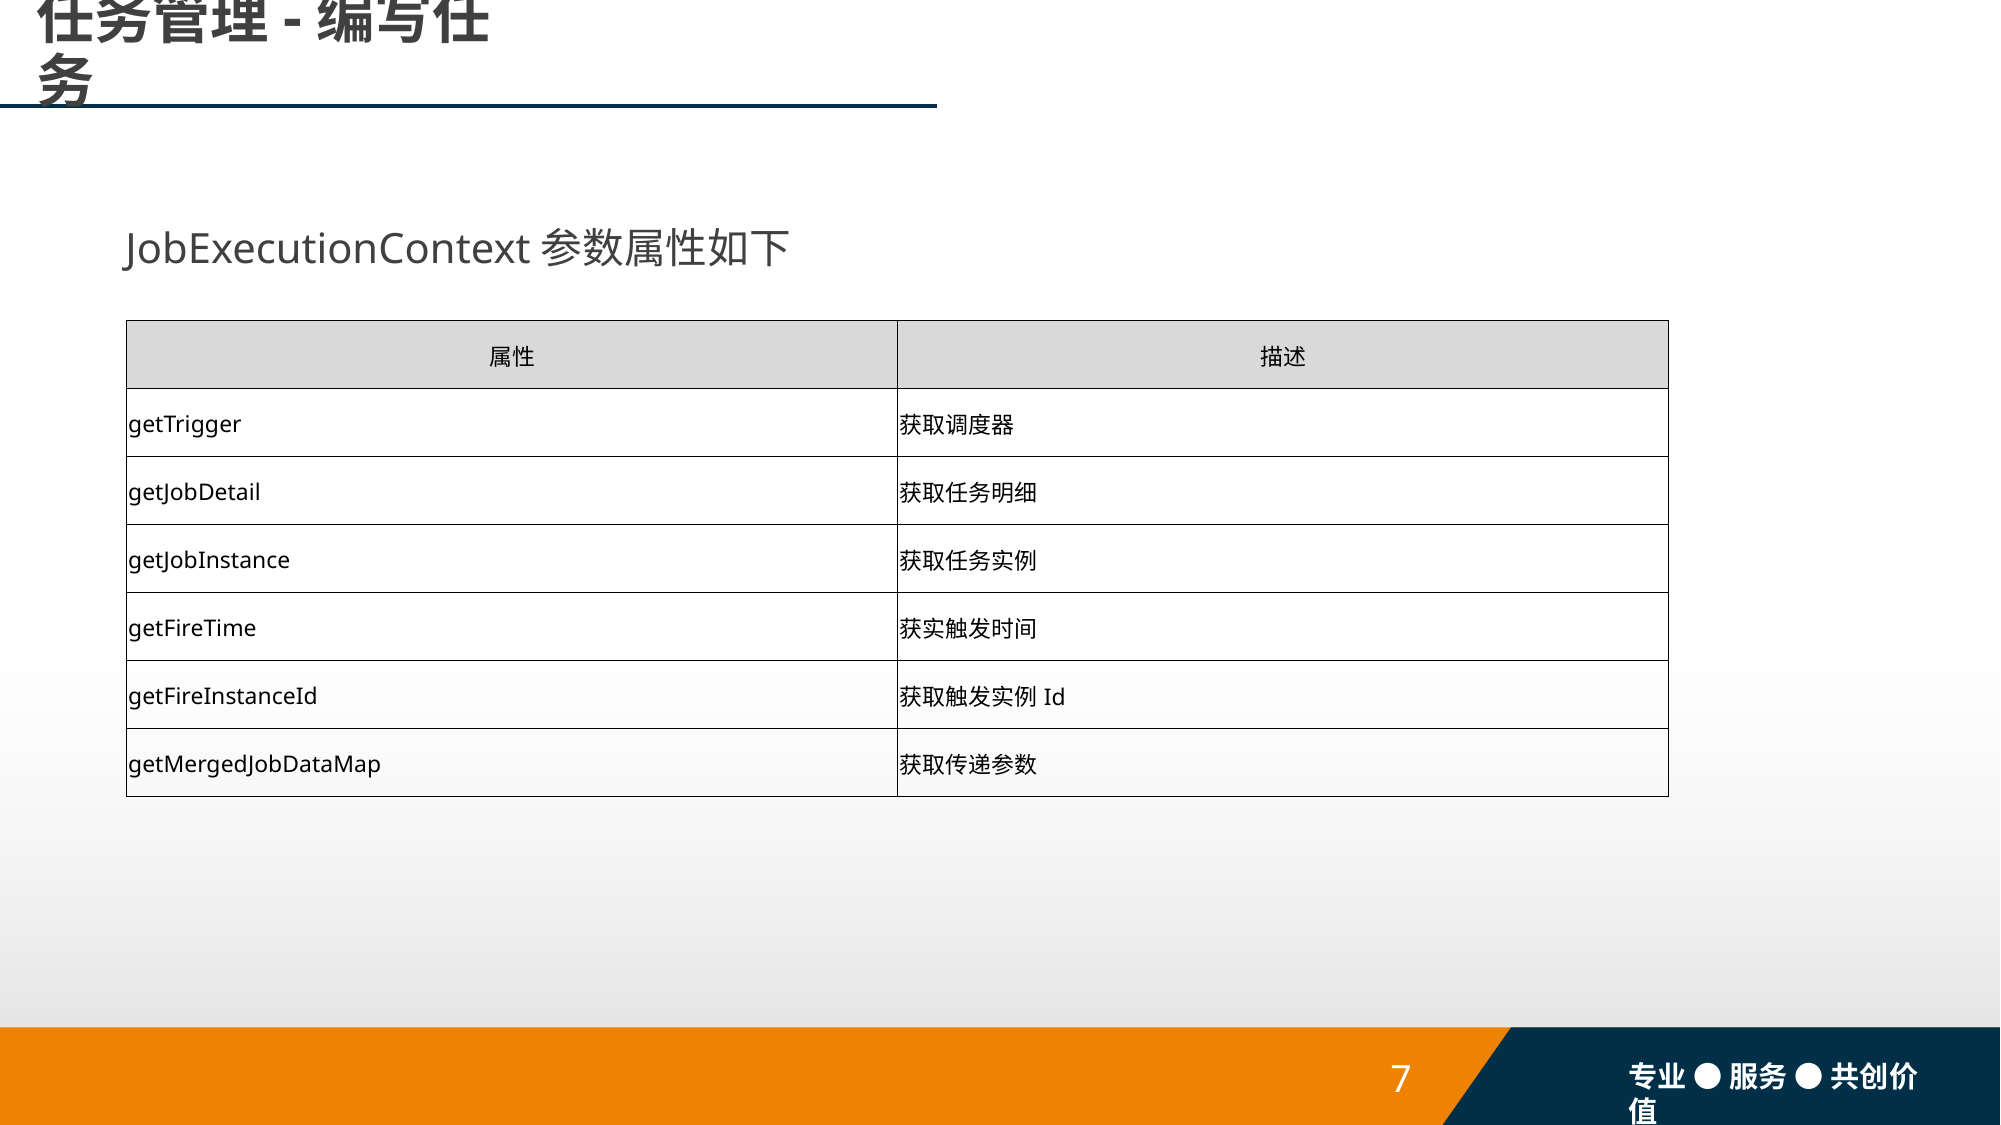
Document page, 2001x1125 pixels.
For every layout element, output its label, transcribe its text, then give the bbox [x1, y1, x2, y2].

table_header 描述 [898, 321, 1668, 388]
table_header 属性 [127, 321, 897, 388]
table_cell 获取触发实例Id [898, 661, 1668, 728]
title 任务管理-编写任务 [23, 13, 543, 90]
subtitle JobExecutionContext参数属性如下 [110, 199, 1410, 274]
table_cell getMergedJobDataMap [127, 729, 897, 796]
table_cell 获取任务实例 [898, 525, 1668, 592]
table_cell getJobDetail [127, 457, 897, 524]
table_cell getJobInstance [127, 525, 897, 592]
table_cell 获取任务明细 [898, 457, 1668, 524]
table_cell getTrigger [127, 389, 897, 456]
table_cell 获实触发时间 [898, 593, 1668, 660]
table_cell 获取传递参数 [898, 729, 1668, 796]
table_cell 获取调度器 [898, 389, 1668, 456]
table_cell getFireTime [127, 593, 897, 660]
table_cell getFireInstanceId [127, 661, 897, 728]
